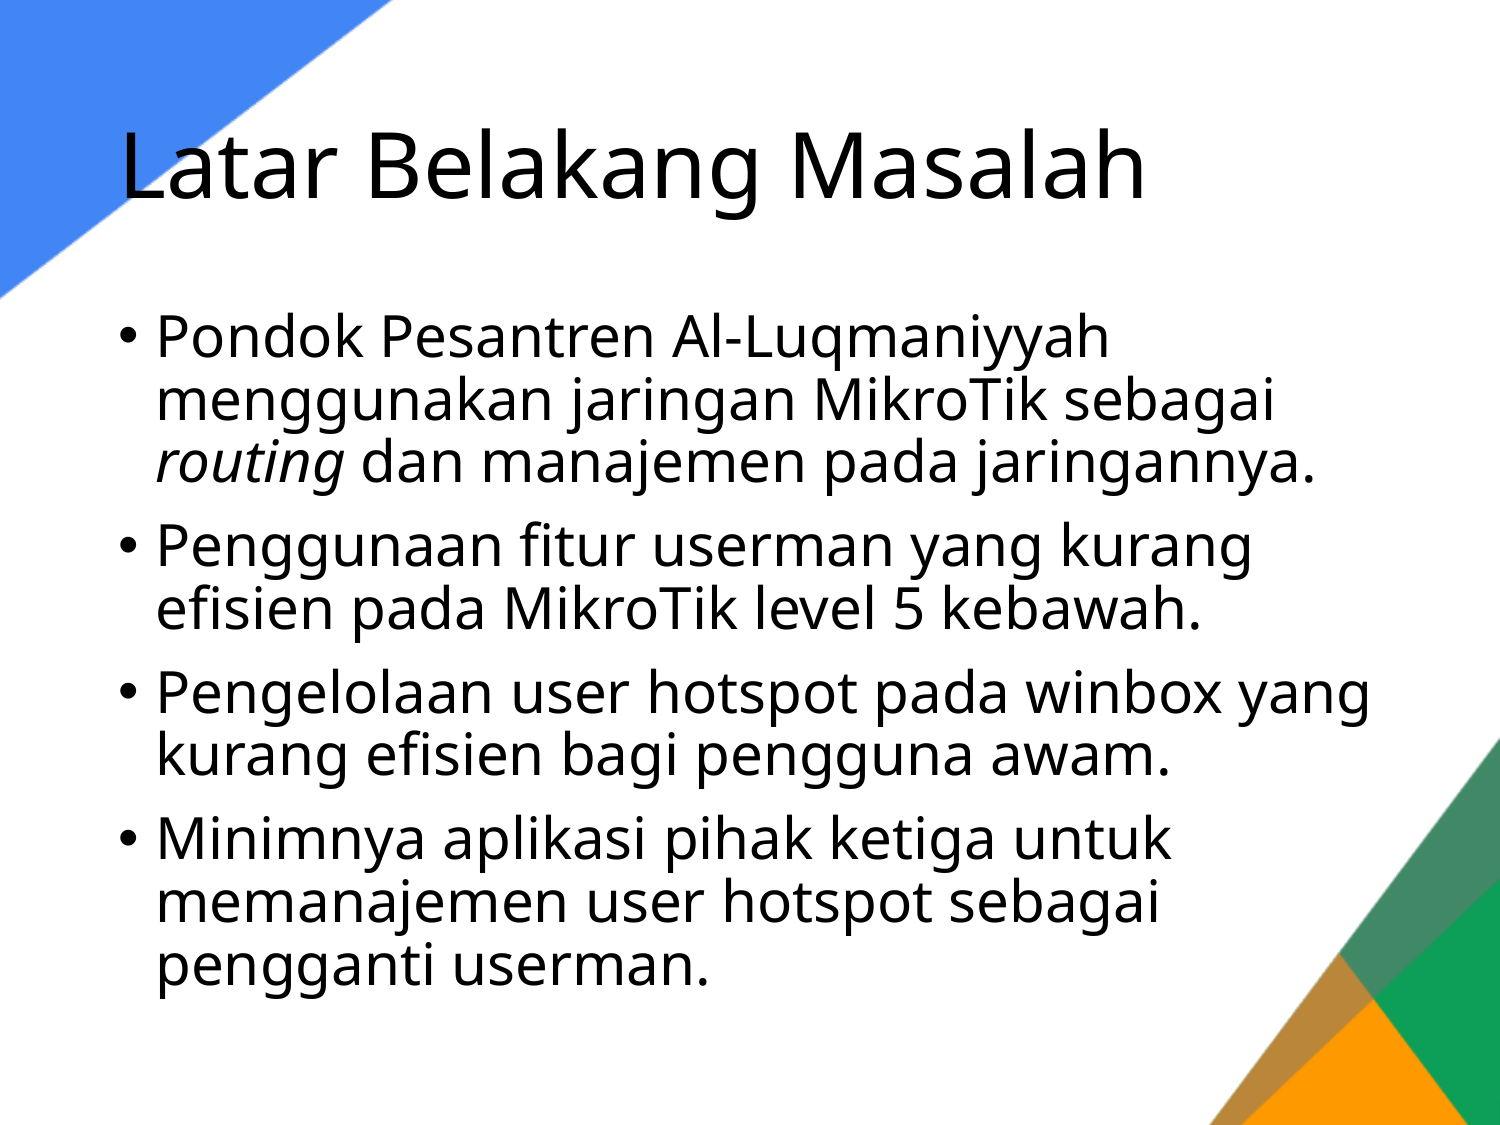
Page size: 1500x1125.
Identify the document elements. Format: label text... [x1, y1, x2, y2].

list Pondok Pesantren Al-Luqmaniyyah menggunakan jaringan MikroTik sebagai routing dan manajemen pada jaringannya. Penggunaan fitur userman yang kurang efisien pada MikroTik level 5 kebawah. Pengelolaan user hotspot pada winbox yang kurang efisien bagi pengguna awam. Minimnya aplikasi pihak ketiga untuk memanajemen user hotspot sebagai pengganti userman. [103, 299, 1397, 1014]
picture [0, 0, 1500, 1125]
title Latar Belakang Masalah [103, 59, 1397, 278]
